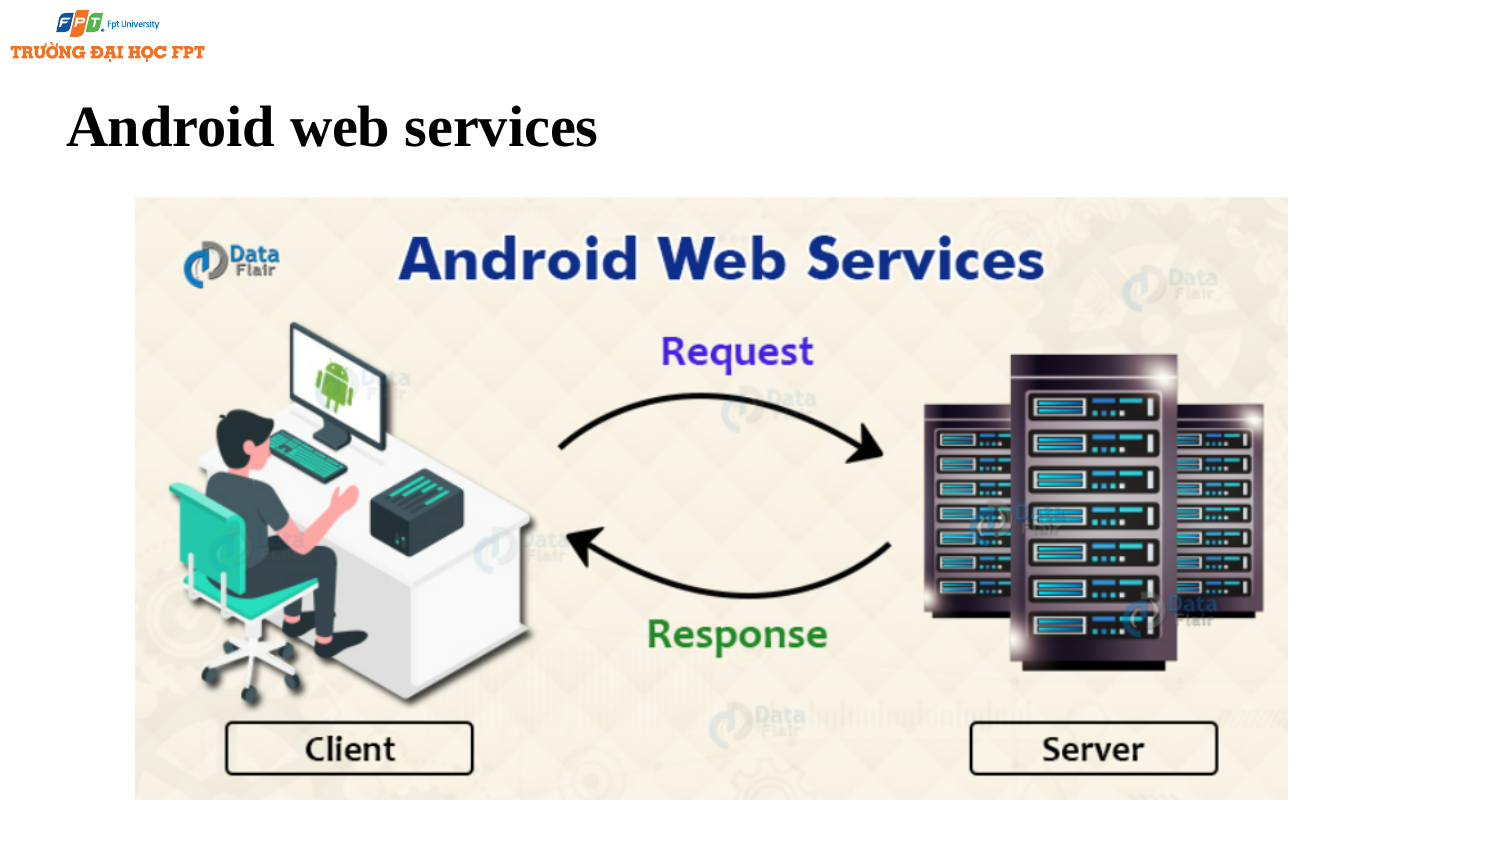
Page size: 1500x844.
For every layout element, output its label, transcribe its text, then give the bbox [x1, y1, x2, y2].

title Android web services [51, 72, 1449, 167]
picture [135, 196, 1288, 800]
